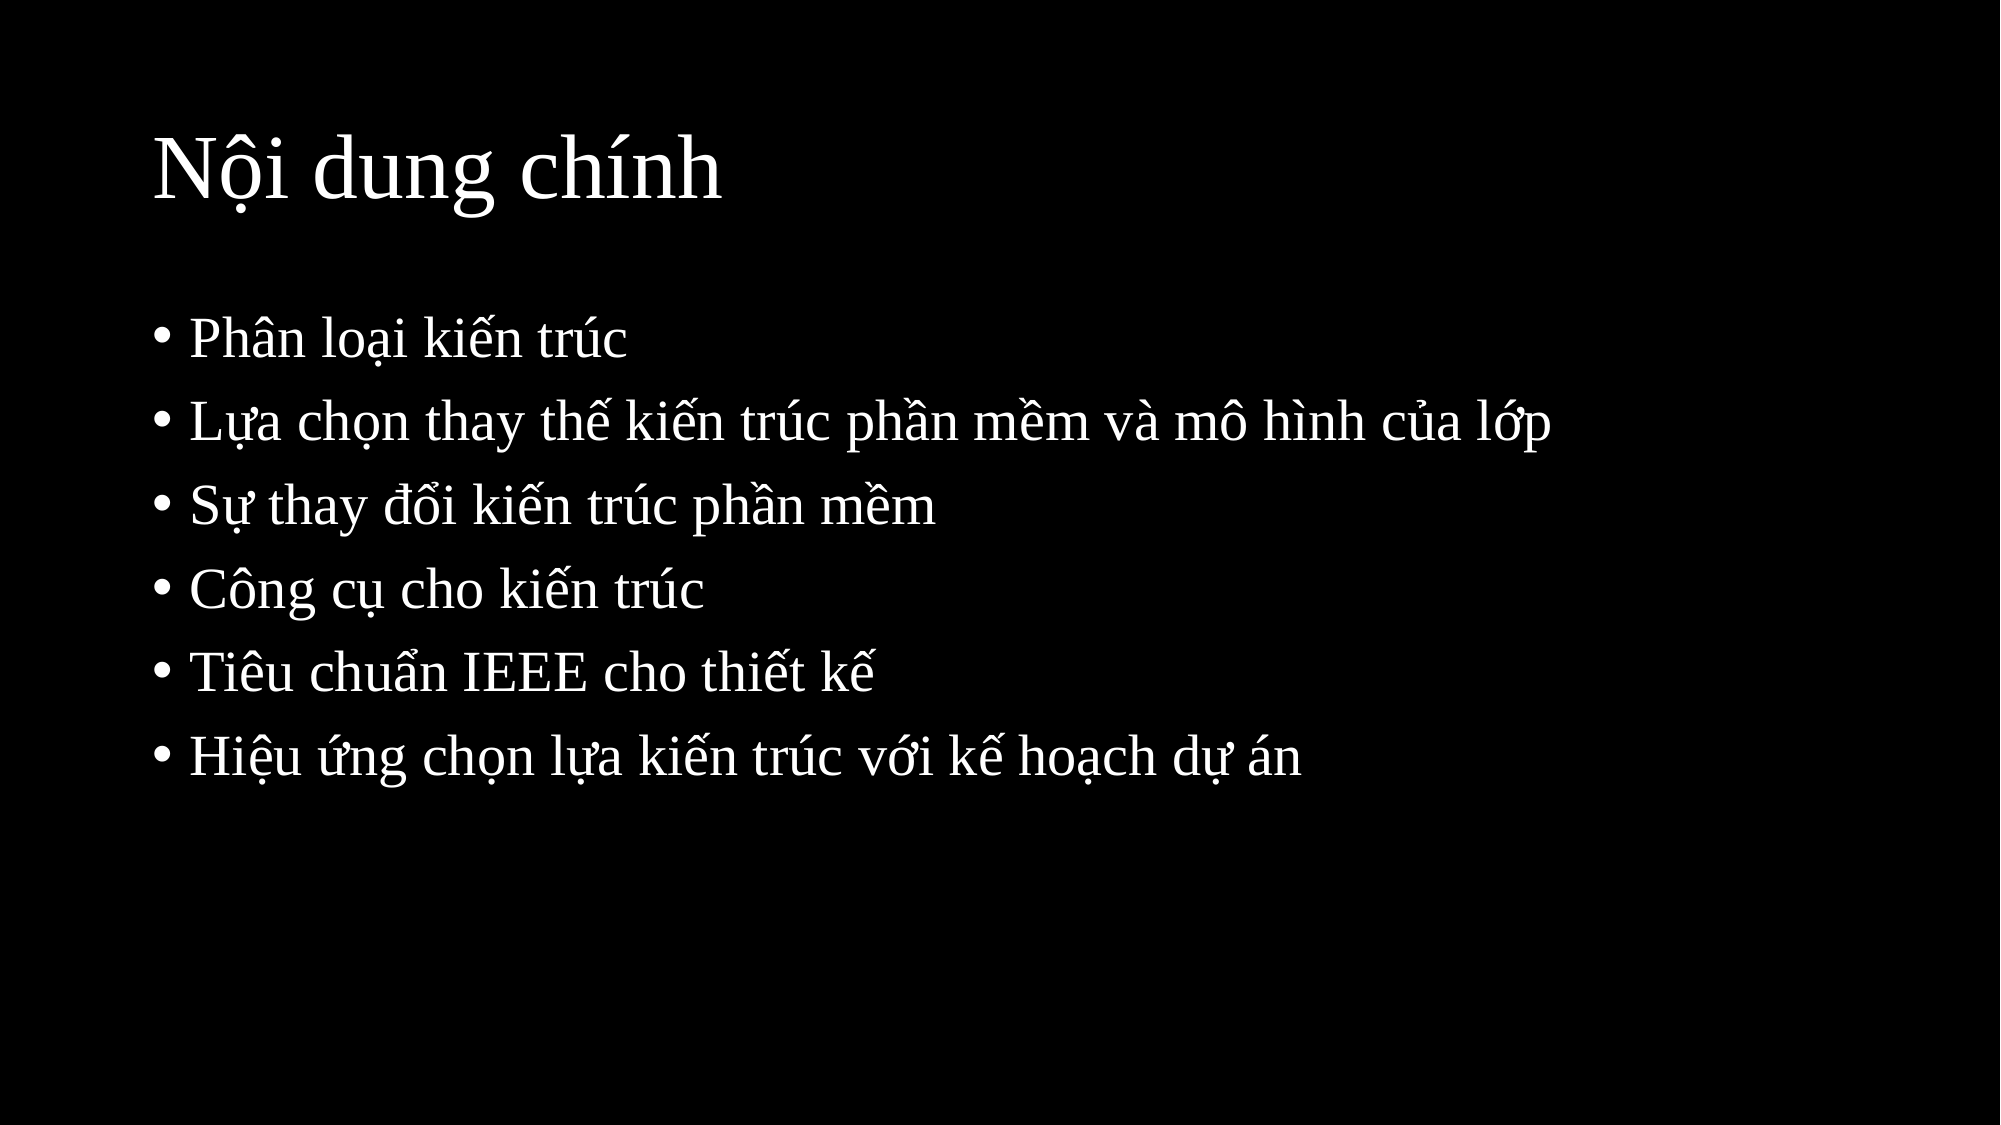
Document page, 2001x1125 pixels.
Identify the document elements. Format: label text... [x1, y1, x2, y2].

title Nội dung chính [137, 59, 1863, 278]
list Phân loại kiến trúc Lựa chọn thay thế kiến trúc phần mềm và mô hình của lớp Sự thay đổi kiến trúc phần mềm Công cụ cho kiến trúc Tiêu chuẩn IEEE cho thiết kế Hiệu ứng chọn lựa kiến trúc với kế hoạch dự án [137, 299, 1863, 1014]
